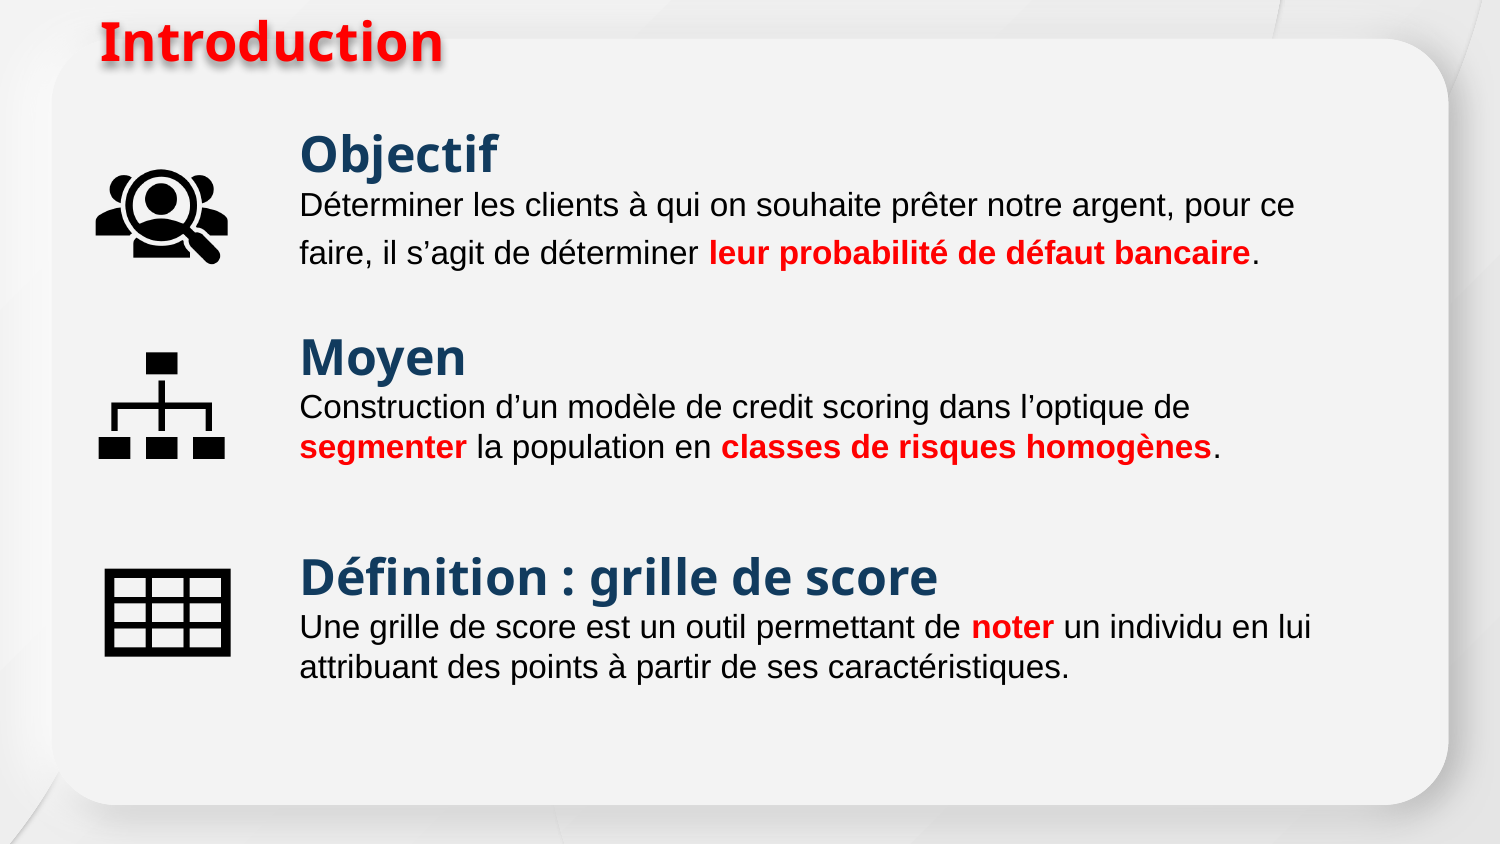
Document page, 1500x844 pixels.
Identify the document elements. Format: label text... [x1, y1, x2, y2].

text_box Objectif Déterminer les clients à qui on souhaite prêter notre argent, pour ce faire, il s’agit de déterminer leur probabilité de défaut bancaire. [284, 115, 1391, 315]
picture [85, 140, 237, 292]
text_box Moyen Construction d’un modèle de credit scoring dans l’optique de segmenter la population en classes de risques homogènes. [284, 317, 1357, 473]
picture [85, 330, 237, 481]
text_box Introduction [86, 0, 894, 80]
text_box Définition : grille de score Une grille de score est un outil permettant de noter un individu en lui attribuant des points à partir de ses caractéristiques. [284, 537, 1357, 798]
picture [92, 537, 243, 689]
